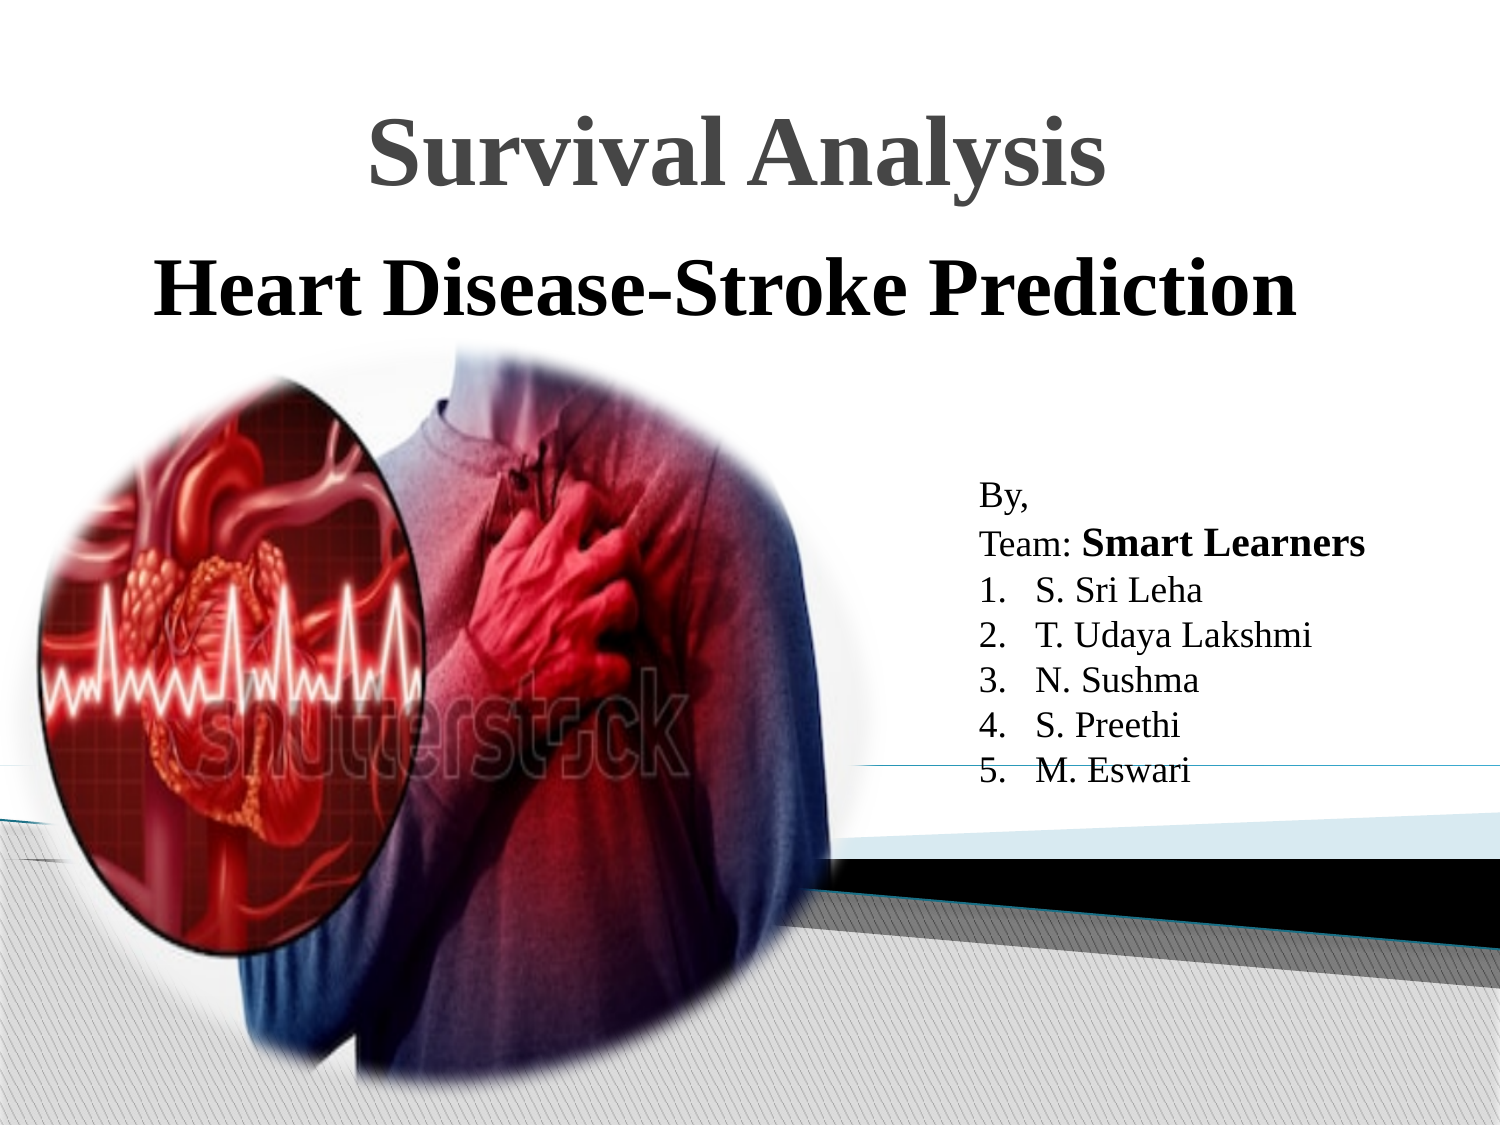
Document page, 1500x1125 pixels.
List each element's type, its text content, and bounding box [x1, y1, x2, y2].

subtitle Heart Disease-Stroke Prediction [50, 224, 1413, 375]
picture [0, 337, 1500, 1101]
title Survival Analysis [99, 62, 1375, 213]
text_box By, Team: Smart Learners S. Sri Leha T. Udaya Lakshmi N. Sushma S. Preethi M. Eswari [963, 462, 1381, 798]
